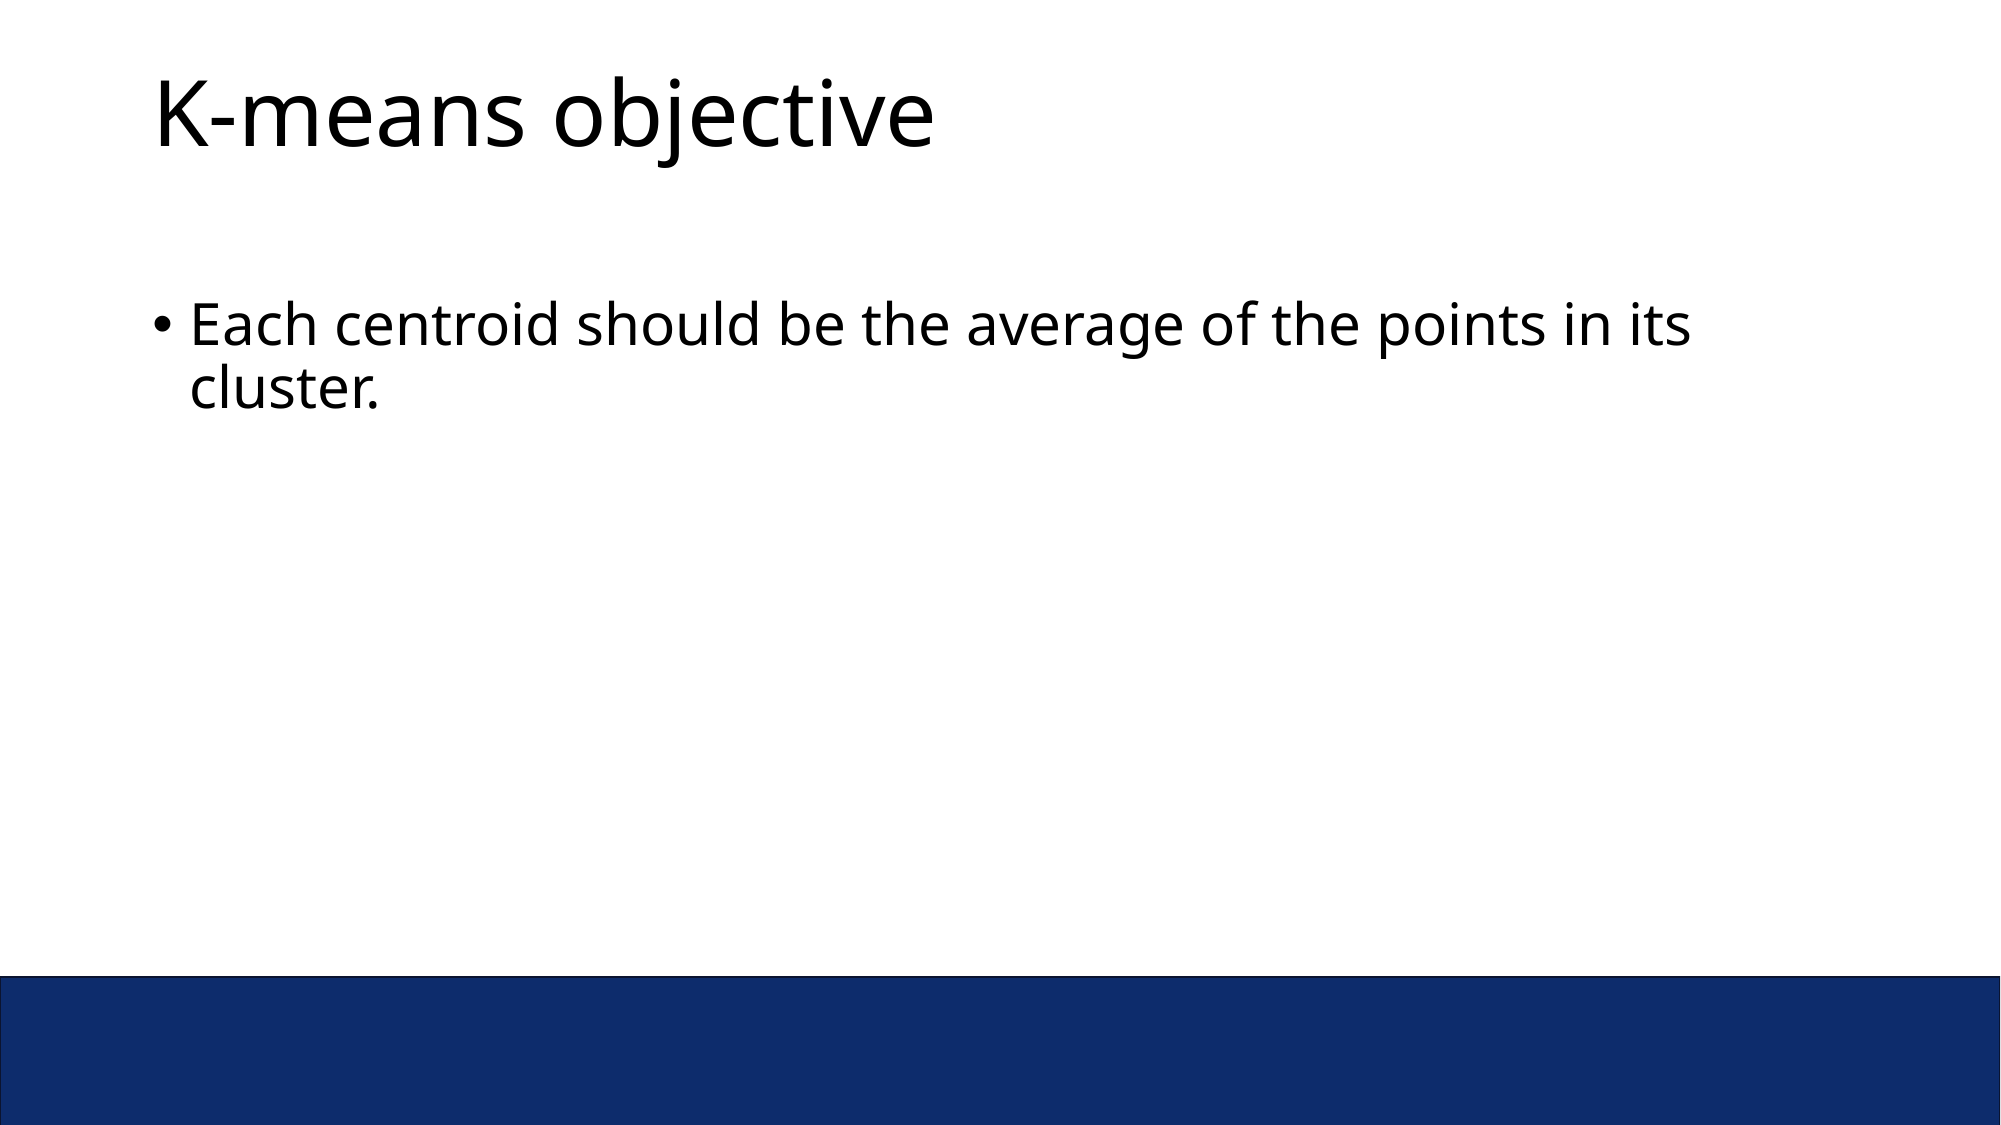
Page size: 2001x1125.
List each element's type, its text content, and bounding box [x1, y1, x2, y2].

title K-means objective [137, 59, 1863, 197]
